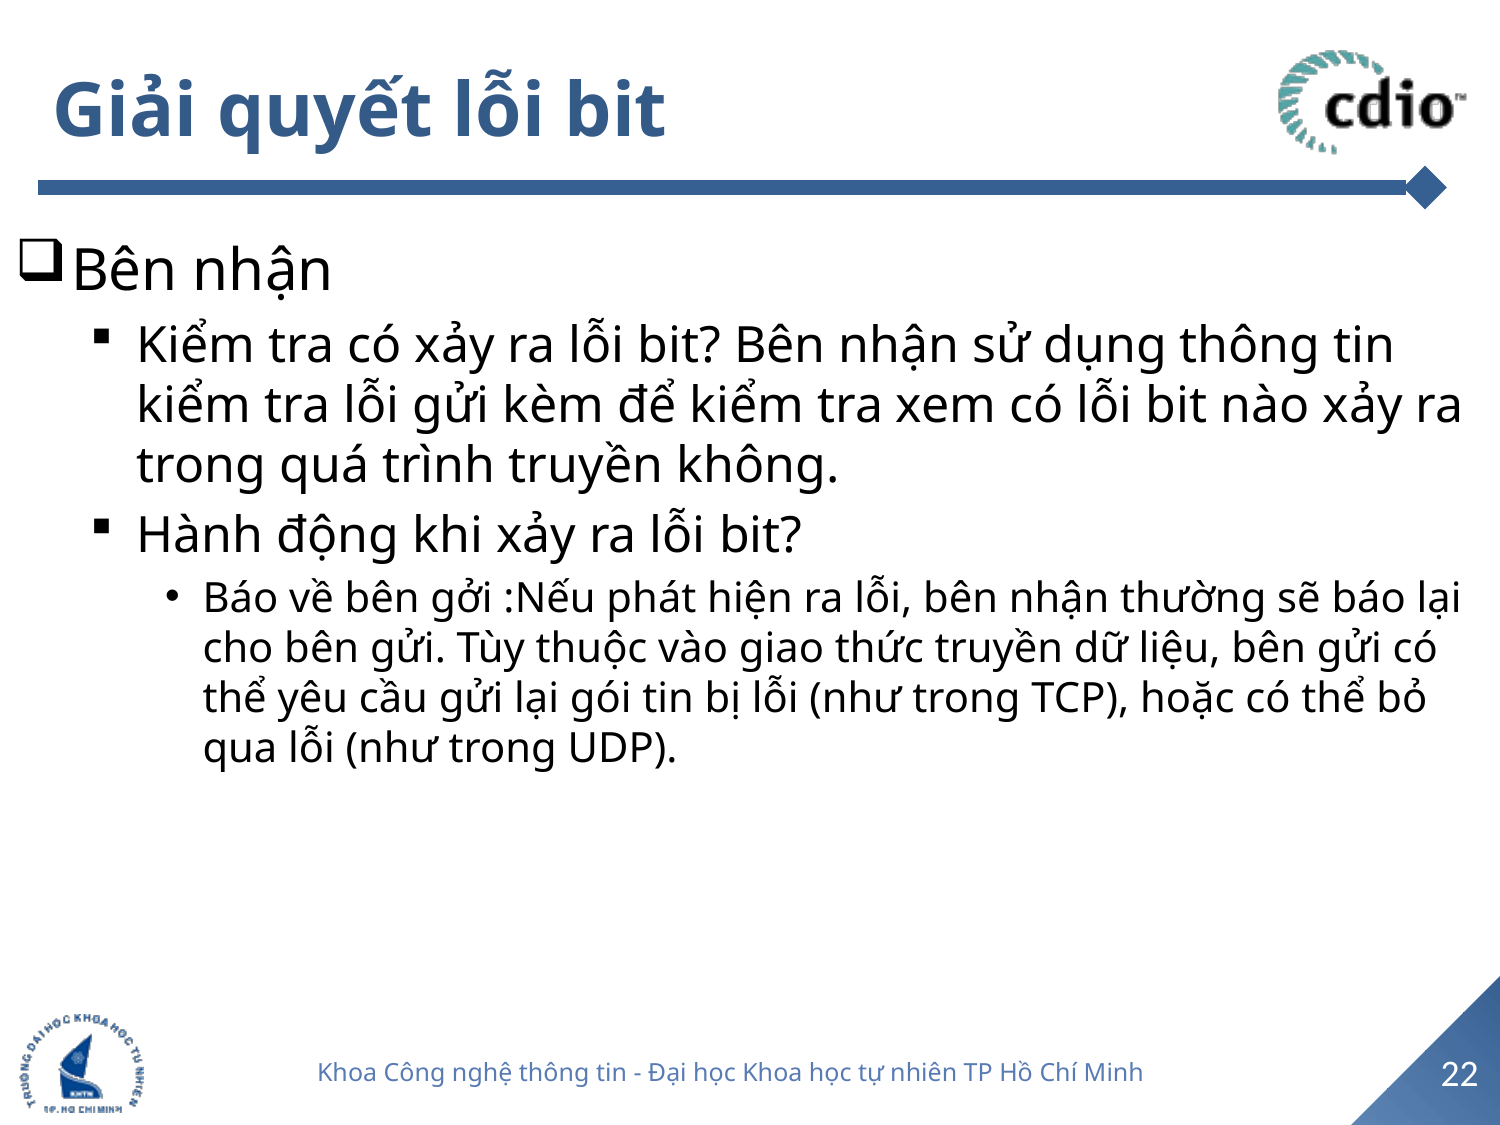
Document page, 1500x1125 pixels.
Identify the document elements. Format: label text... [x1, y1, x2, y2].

list Bên nhận Kiểm tra có xảy ra lỗi bit? Bên nhận sử dụng thông tin kiểm tra lỗi gửi kèm để kiểm tra xem có lỗi bit nào xảy ra trong quá trình truyền không. Hành động khi xảy ra lỗi bit? Báo về bên gởi :Nếu phát hiện ra lỗi, bên nhận thường sẽ báo lại cho bên gửi. Tùy thuộc vào giao thức truyền dữ liệu, bên gửi có thể yêu cầu gửi lại gói tin bị lỗi (như trong TCP), hoặc có thể bỏ qua lỗi (như trong UDP). [0, 224, 1500, 1125]
slide_number 22 [1419, 1041, 1500, 1102]
title Giải quyết lỗi bit [37, 12, 1473, 200]
footer Khoa Công nghệ thông tin - Đại học Khoa học tự nhiên TP Hồ Chí Minh [187, 1043, 1275, 1104]
